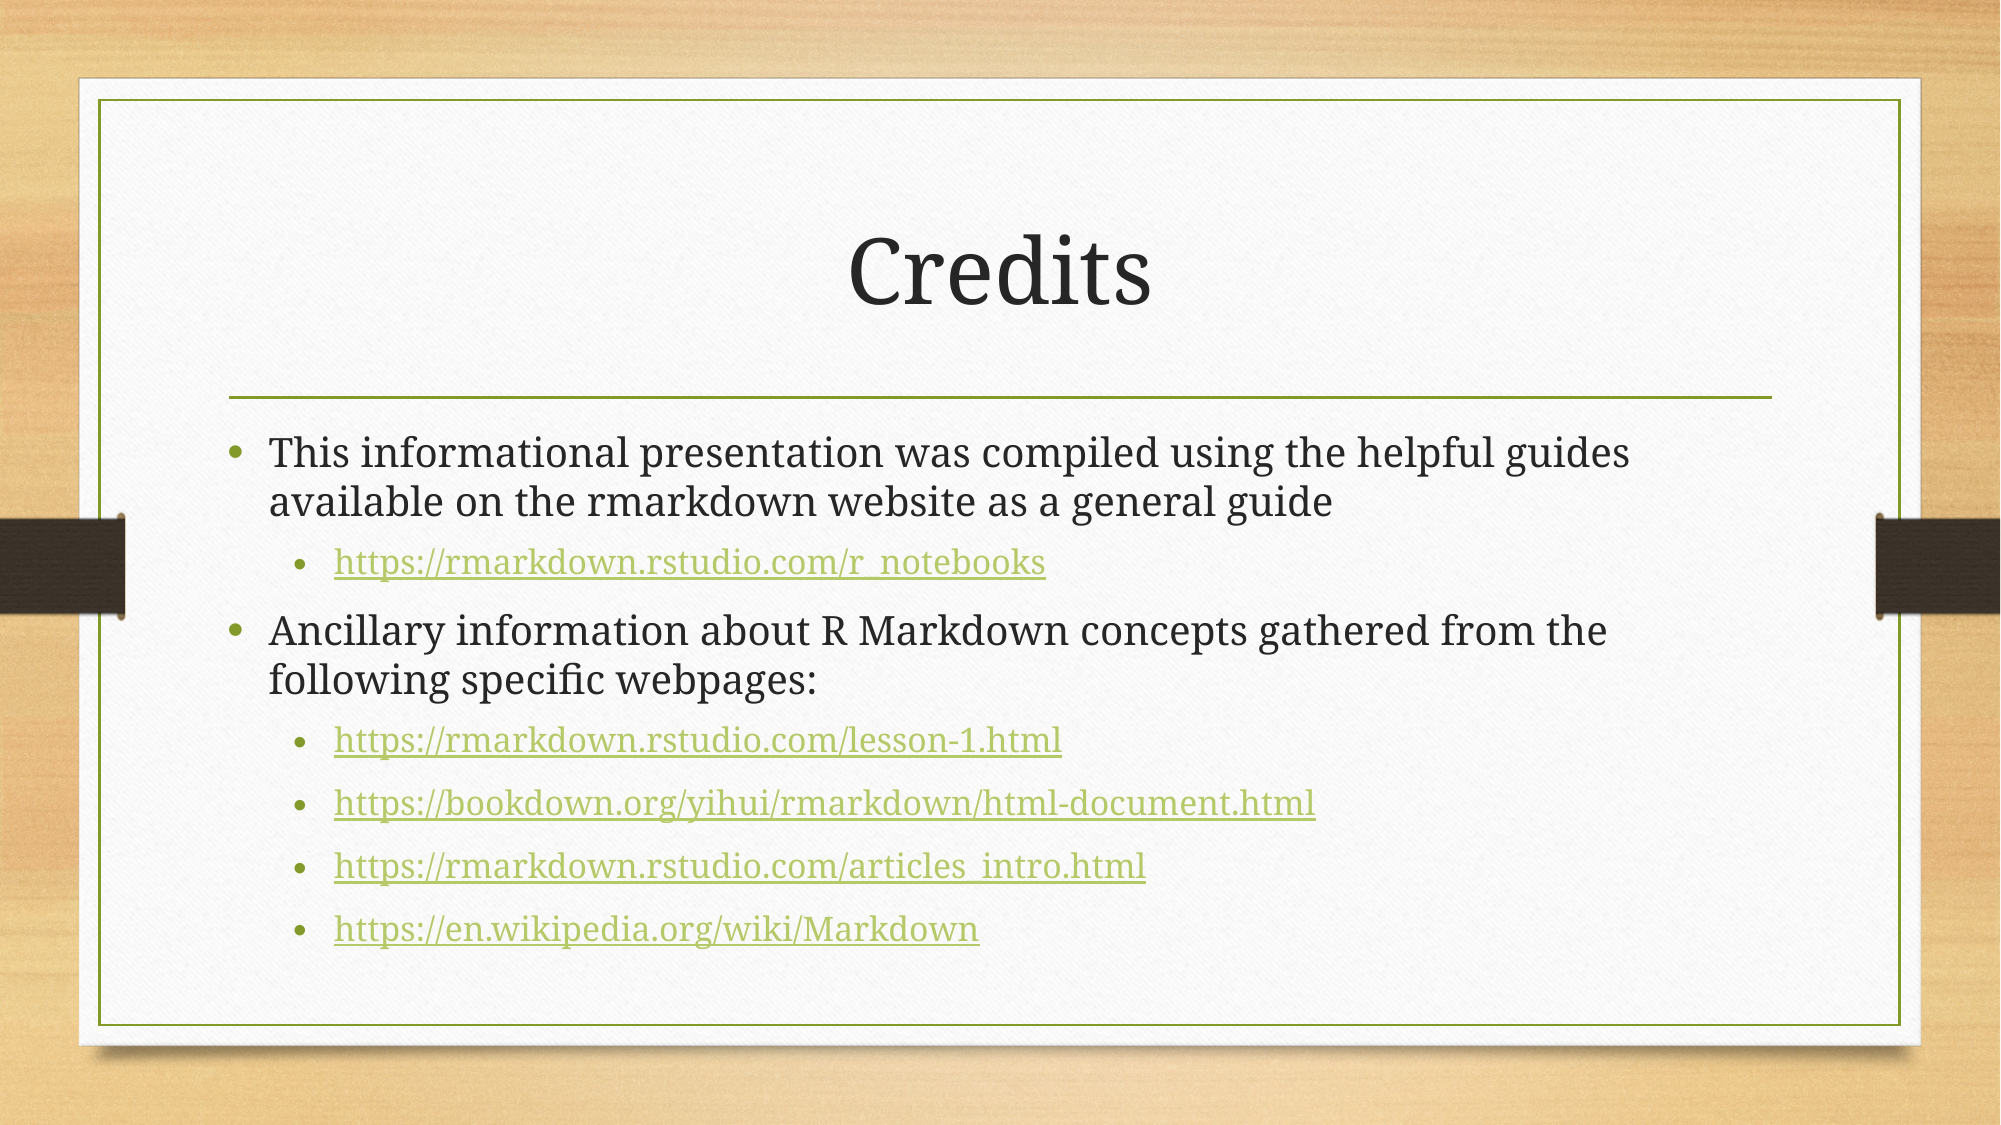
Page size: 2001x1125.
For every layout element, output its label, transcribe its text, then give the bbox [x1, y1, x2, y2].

list This informational presentation was compiled using the helpful guides available on the rmarkdown website as a general guide https://rmarkdown.rstudio.com/r_notebooks Ancillary information about R Markdown concepts gathered from the following specific webpages: https://rmarkdown.rstudio.com/lesson-1.html https://bookdown.org/yihui/rmarkdown/html-document.html https://rmarkdown.rstudio.com/articles_intro.html https://en.wikipedia.org/wiki/Markdown [212, 419, 1788, 964]
title Credits [212, 161, 1788, 375]
picture [0, 0, 2001, 1125]
